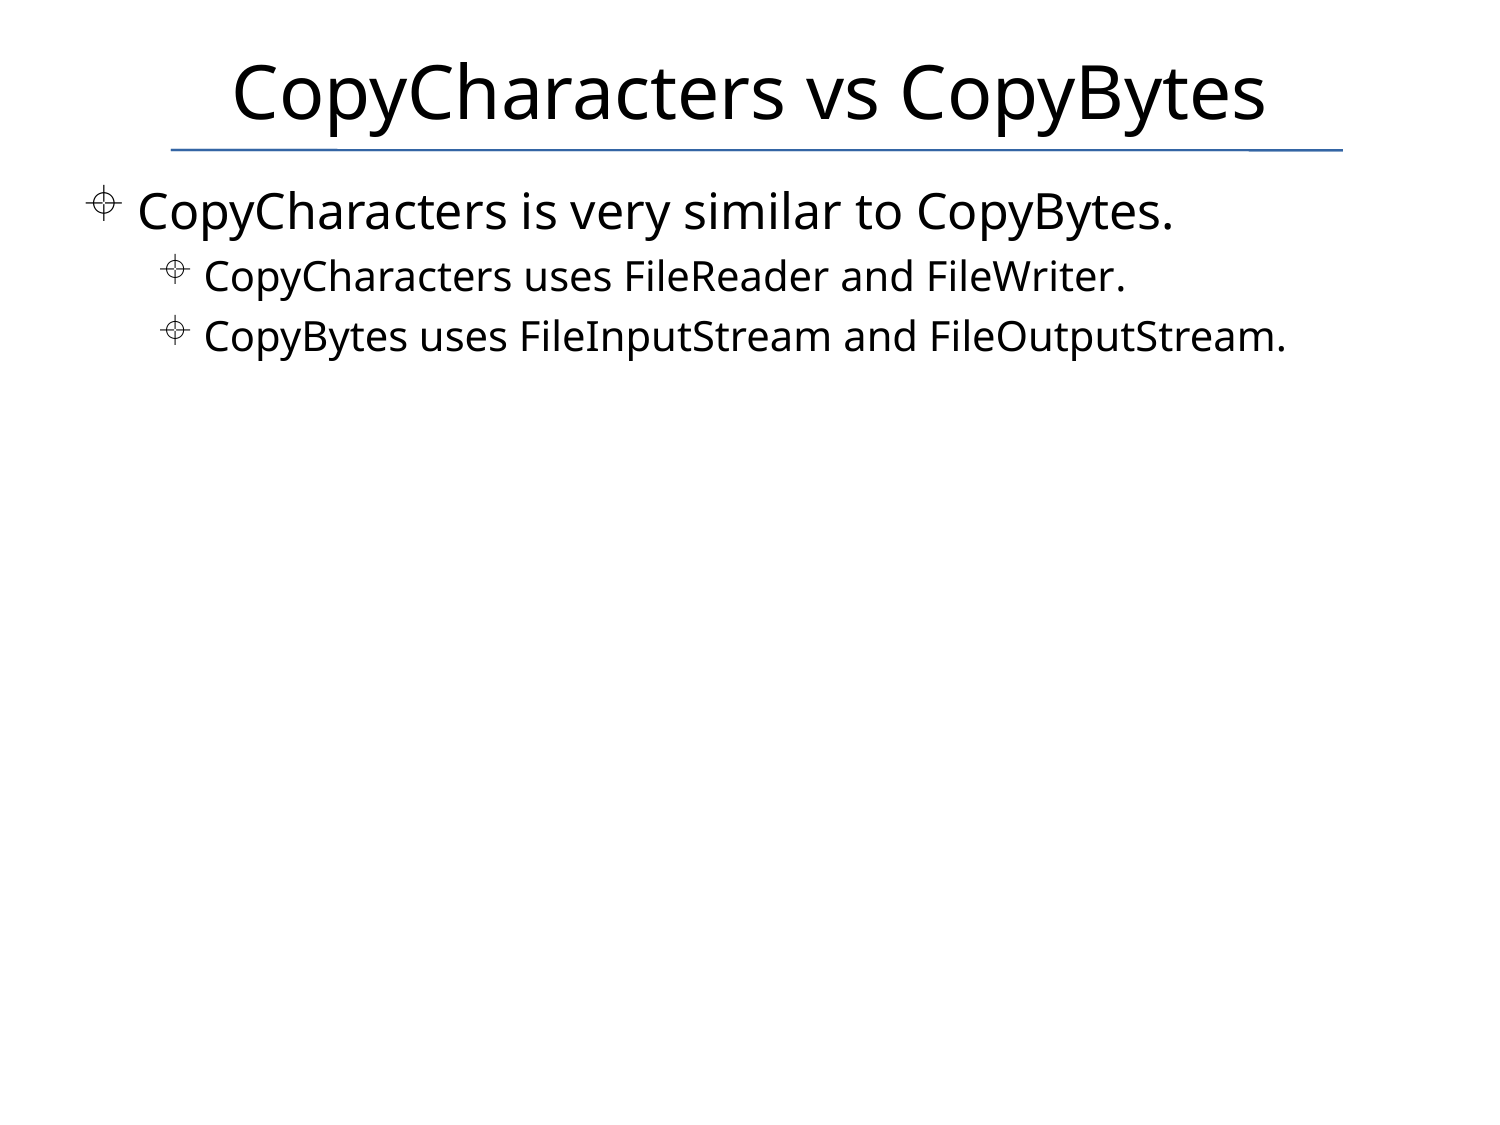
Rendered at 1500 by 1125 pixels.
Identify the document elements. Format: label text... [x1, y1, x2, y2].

title CopyCharacters vs CopyBytes [74, 0, 1426, 178]
list CopyCharacters is very similar to CopyBytes. CopyCharacters uses FileReader and FileWriter. CopyBytes uses FileInputStream and FileOutputStream. [74, 178, 1426, 1105]
